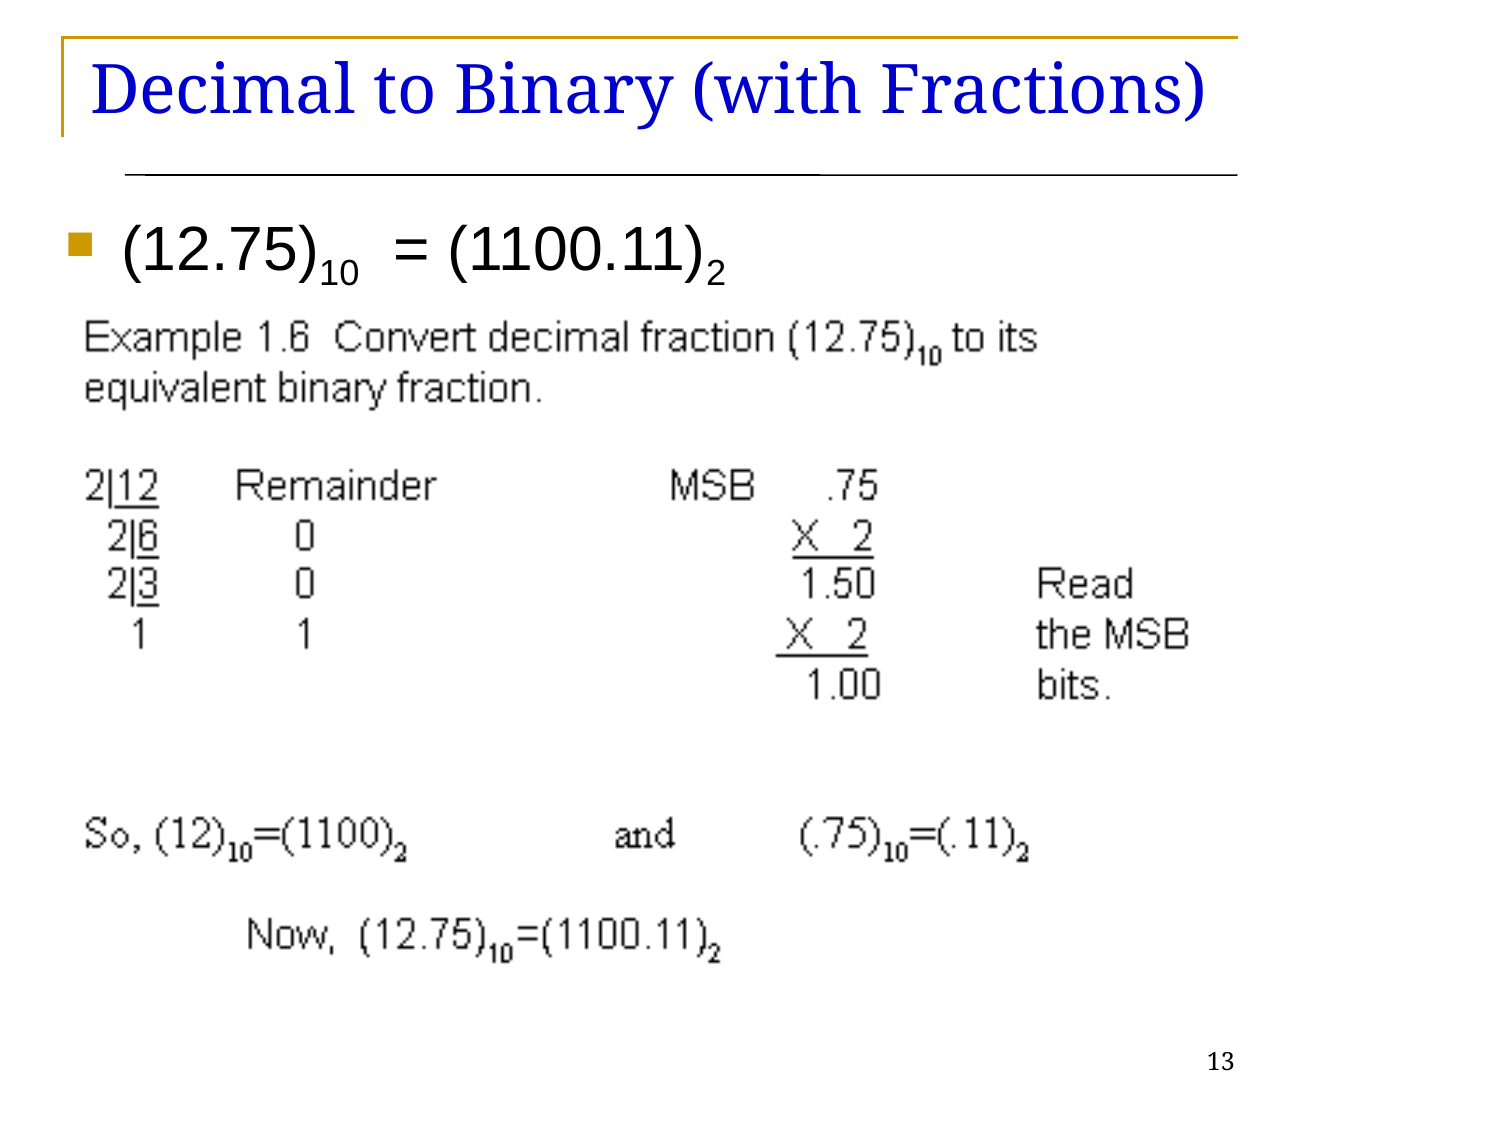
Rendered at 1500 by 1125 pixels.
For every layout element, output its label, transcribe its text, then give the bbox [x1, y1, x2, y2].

slide_number 13 [1149, 1012, 1251, 1088]
list (12.75)10 = (1100.11)2 [49, 199, 1251, 326]
picture [62, 299, 1197, 1032]
title Decimal to Binary (with Fractions) [74, 37, 1251, 188]
